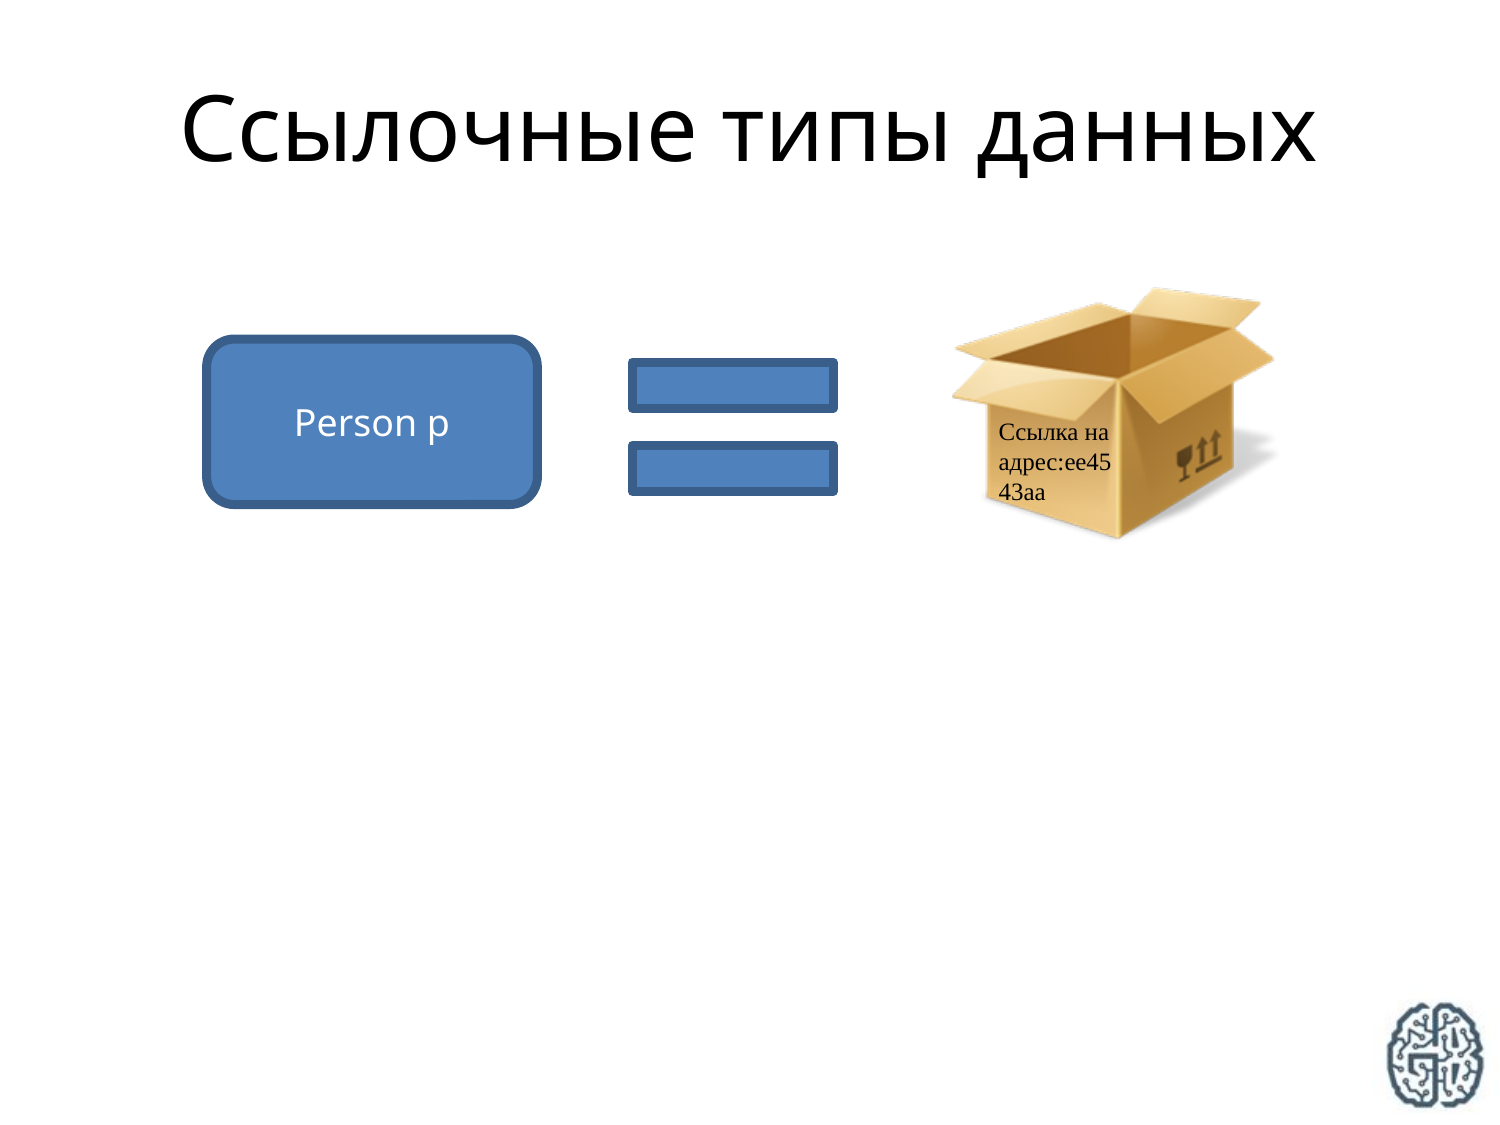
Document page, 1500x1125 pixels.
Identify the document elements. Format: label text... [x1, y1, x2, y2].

title Ссылочные типы данных [62, 30, 1437, 219]
text_box Person p [206, 339, 538, 505]
text_box [632, 362, 834, 409]
picture [950, 216, 1287, 554]
text_box [632, 445, 834, 492]
picture [1373, 987, 1500, 1125]
